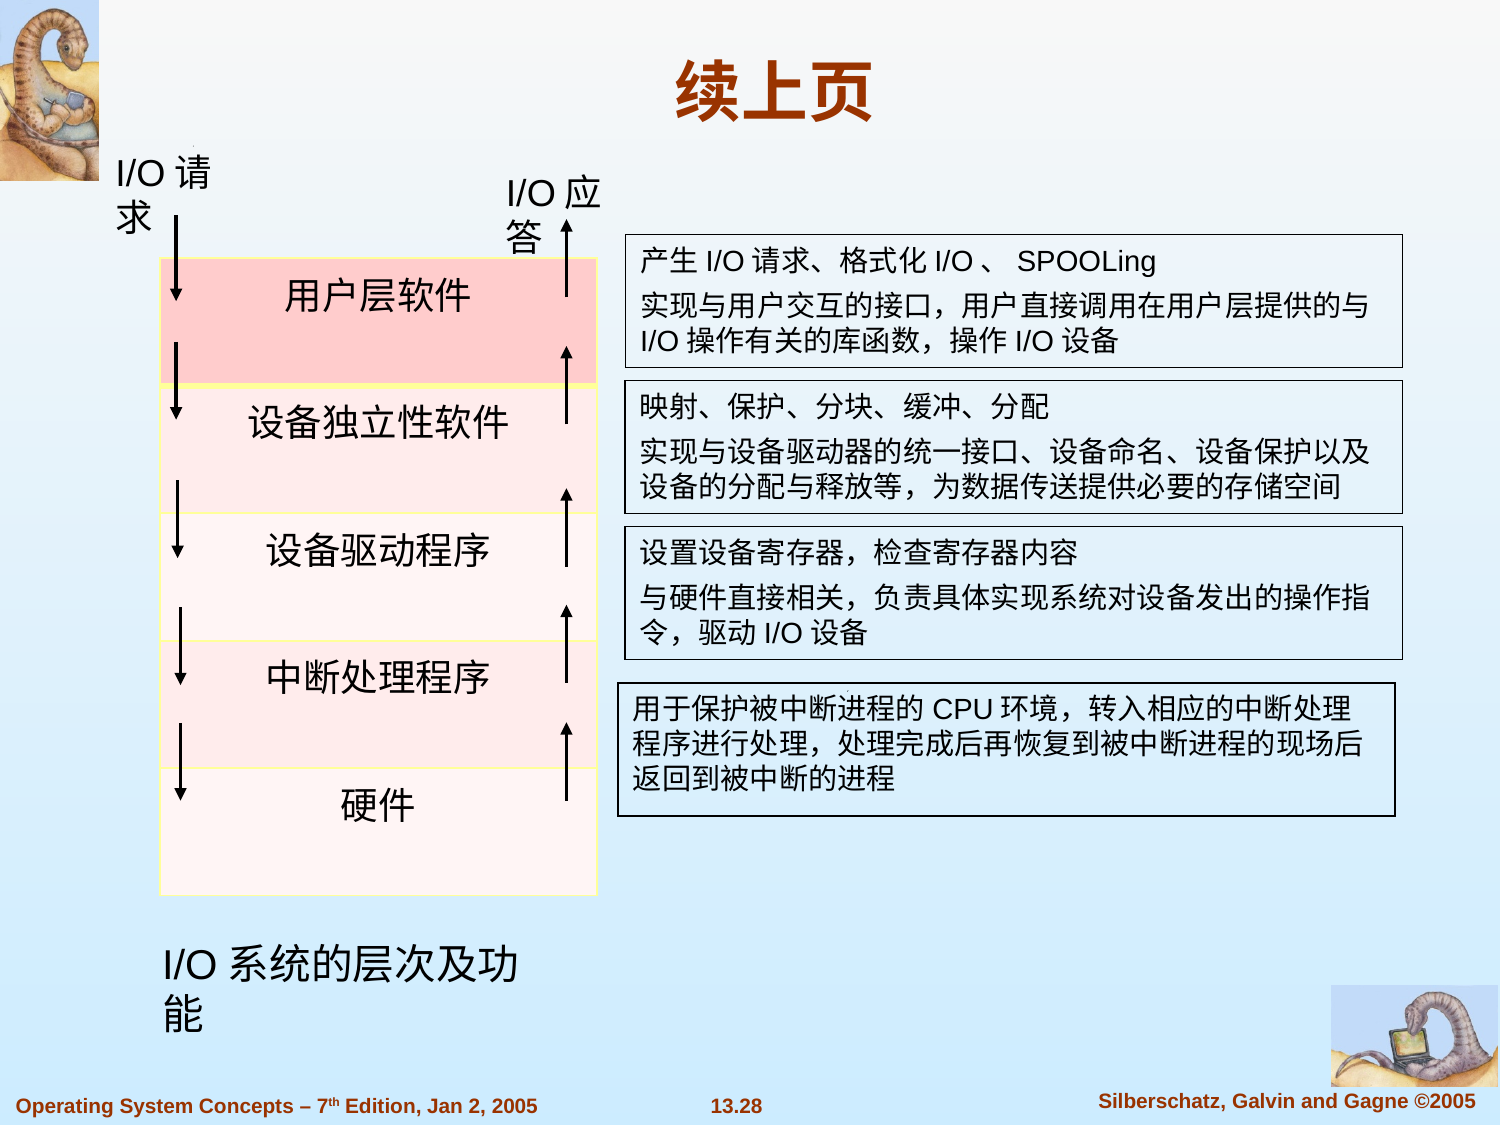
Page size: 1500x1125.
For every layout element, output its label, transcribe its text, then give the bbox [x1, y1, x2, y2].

table_cell 设备驱动程序 [161, 514, 596, 640]
text_box 用于保护被中断进程的CPU环境，转入相应的中断处理程序进行处理，处理完成后再恢复到被中断进程的现场后返回到被中断的进程 [617, 683, 1396, 816]
picture [1331, 985, 1498, 1087]
table_header 用户层软件 [161, 259, 596, 383]
title 续上页 [112, 37, 1438, 138]
table_cell 硬件 [161, 769, 596, 895]
picture [0, 0, 99, 181]
table_cell 设备独立性软件 [161, 389, 596, 512]
table_cell 中断处理程序 [161, 642, 596, 767]
text_box 设置设备寄存器，检查寄存器内容 与硬件直接相关，负责具体实现系统对设备发出的操作指令，驱动I/O设备 [625, 526, 1403, 660]
text_box I/O系统的层次及功能 [147, 930, 571, 1012]
text_box 映射、保护、分块、缓冲、分配 实现与设备驱动器的统一接口、设备命名、设备保护以及设备的分配与释放等，为数据传送提供必要的存储空间 [625, 380, 1403, 514]
list 产生I/O请求、格式化I/O、SPOOLing 实现与用户交互的接口，用户直接调用在用户层提供的与I/O操作有关的库函数，操作I/O设备 [625, 234, 1403, 368]
text_box I/O应答 [490, 161, 651, 232]
text_box I/O请求 [100, 141, 261, 212]
